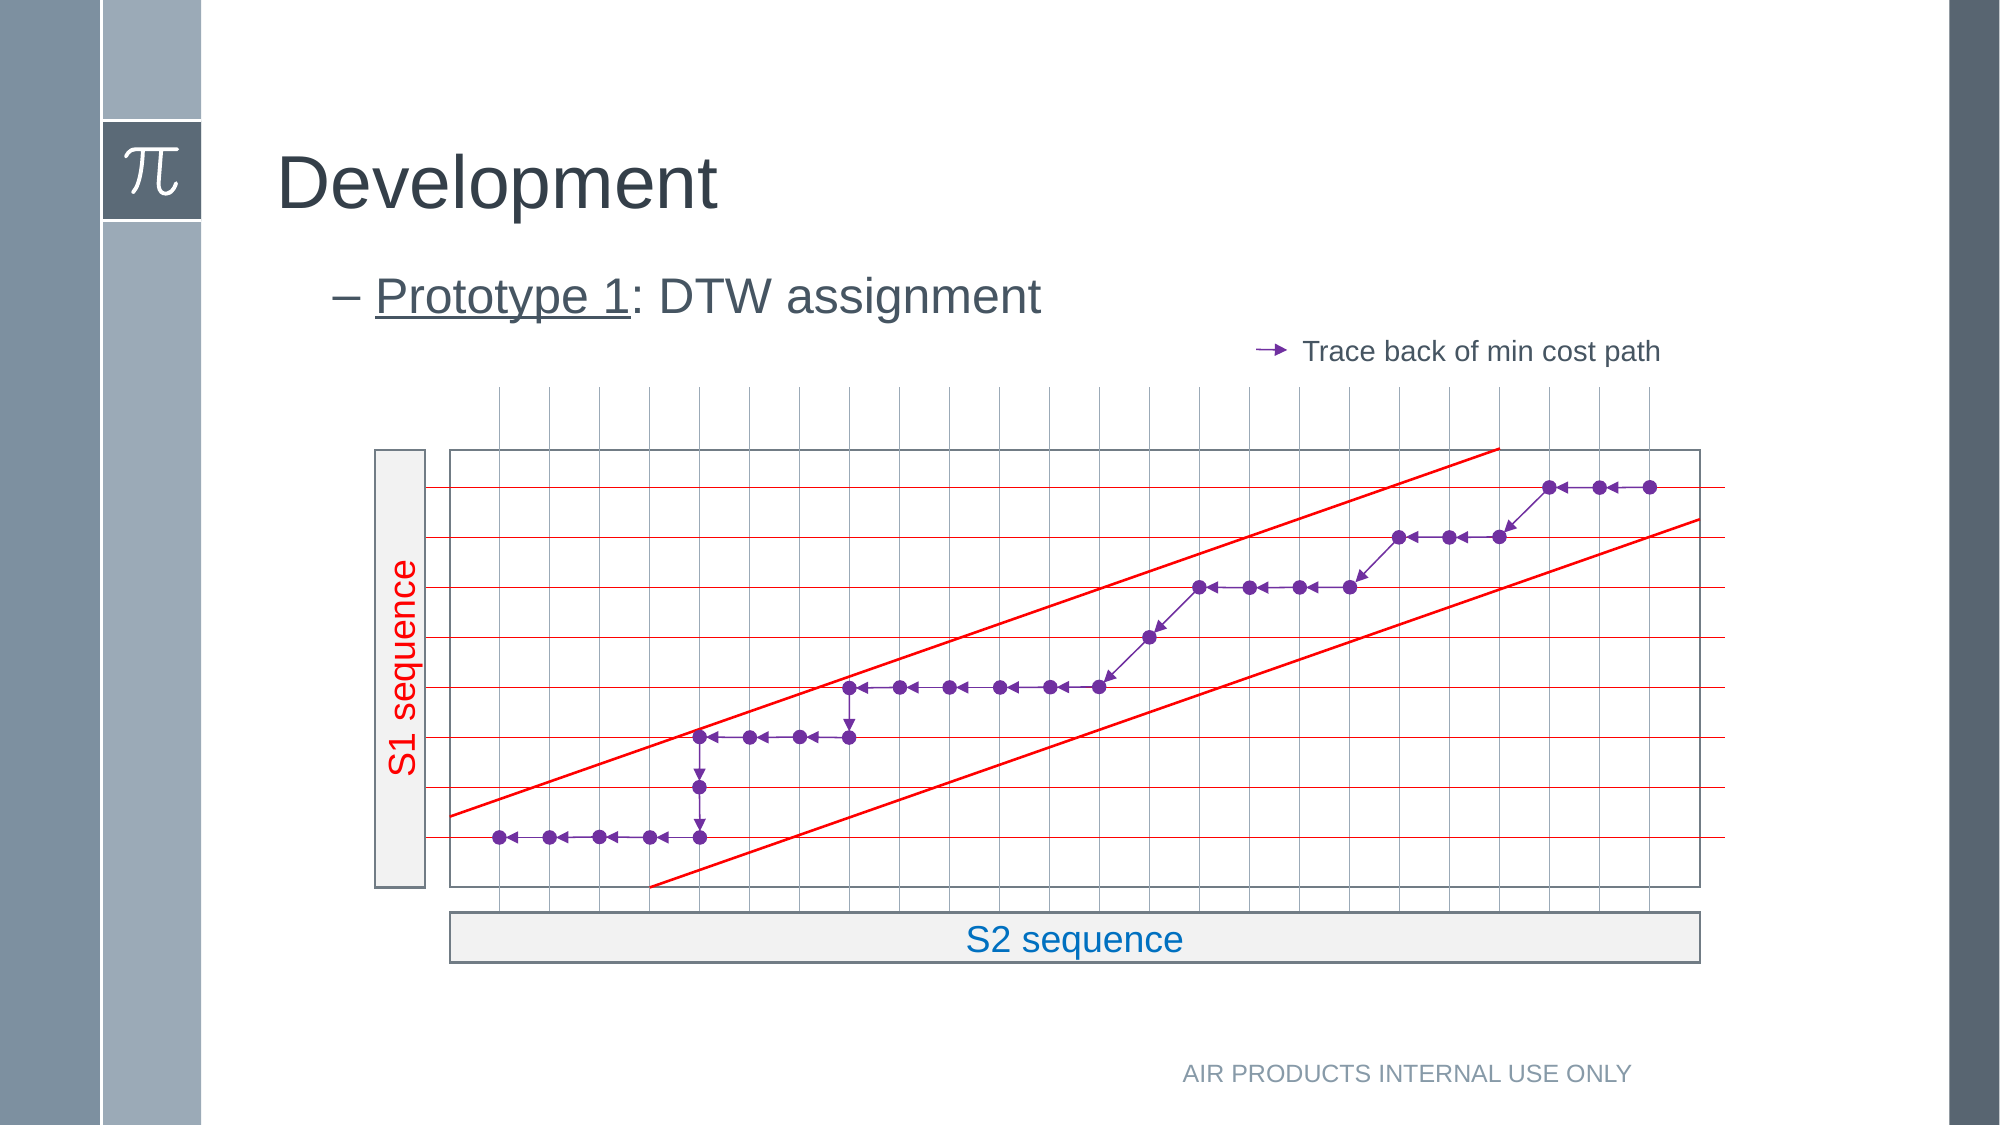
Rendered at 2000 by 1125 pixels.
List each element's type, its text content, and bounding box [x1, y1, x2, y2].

title Development [261, 29, 1867, 233]
text_box Trace back of min cost path [1287, 324, 1784, 376]
footer AIR PRODUCTS INTERNAL USE ONLY [1082, 1042, 1734, 1103]
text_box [649, 519, 1701, 888]
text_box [449, 448, 1501, 817]
text_box S2 sequence [449, 946, 1700, 963]
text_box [492, 480, 1657, 844]
text_box S1 sequence [374, 450, 419, 888]
list Prototype 1: DTW assignment [259, 262, 1865, 1013]
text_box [424, 387, 1725, 938]
